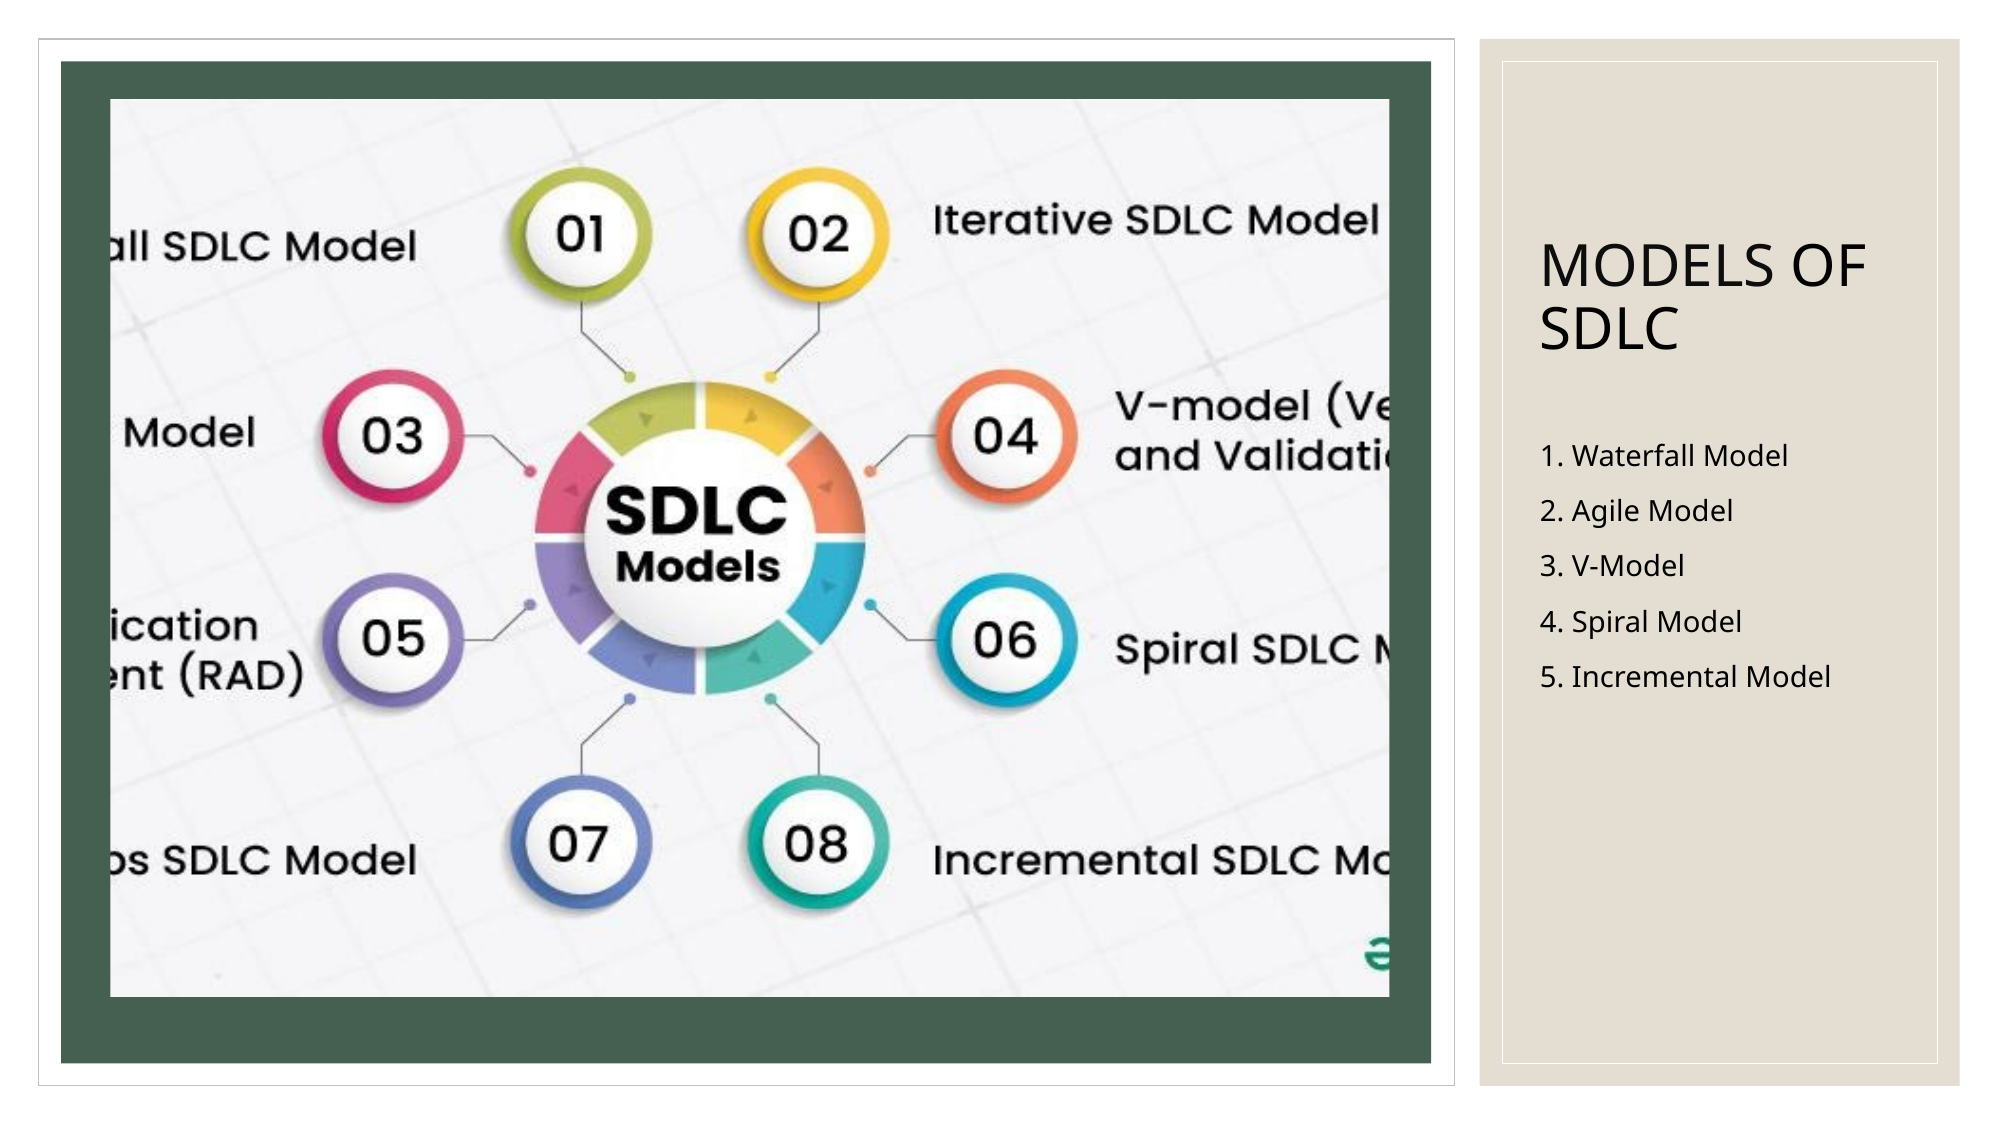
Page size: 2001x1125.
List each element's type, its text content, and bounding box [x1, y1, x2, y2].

list 1. Waterfall Model 2. Agile Model 3. V-Model 4. Spiral Model 5. Incremental Model [1524, 375, 1924, 950]
picture [110, 99, 1390, 997]
title MODELS OF SDLC [1524, 99, 1924, 370]
